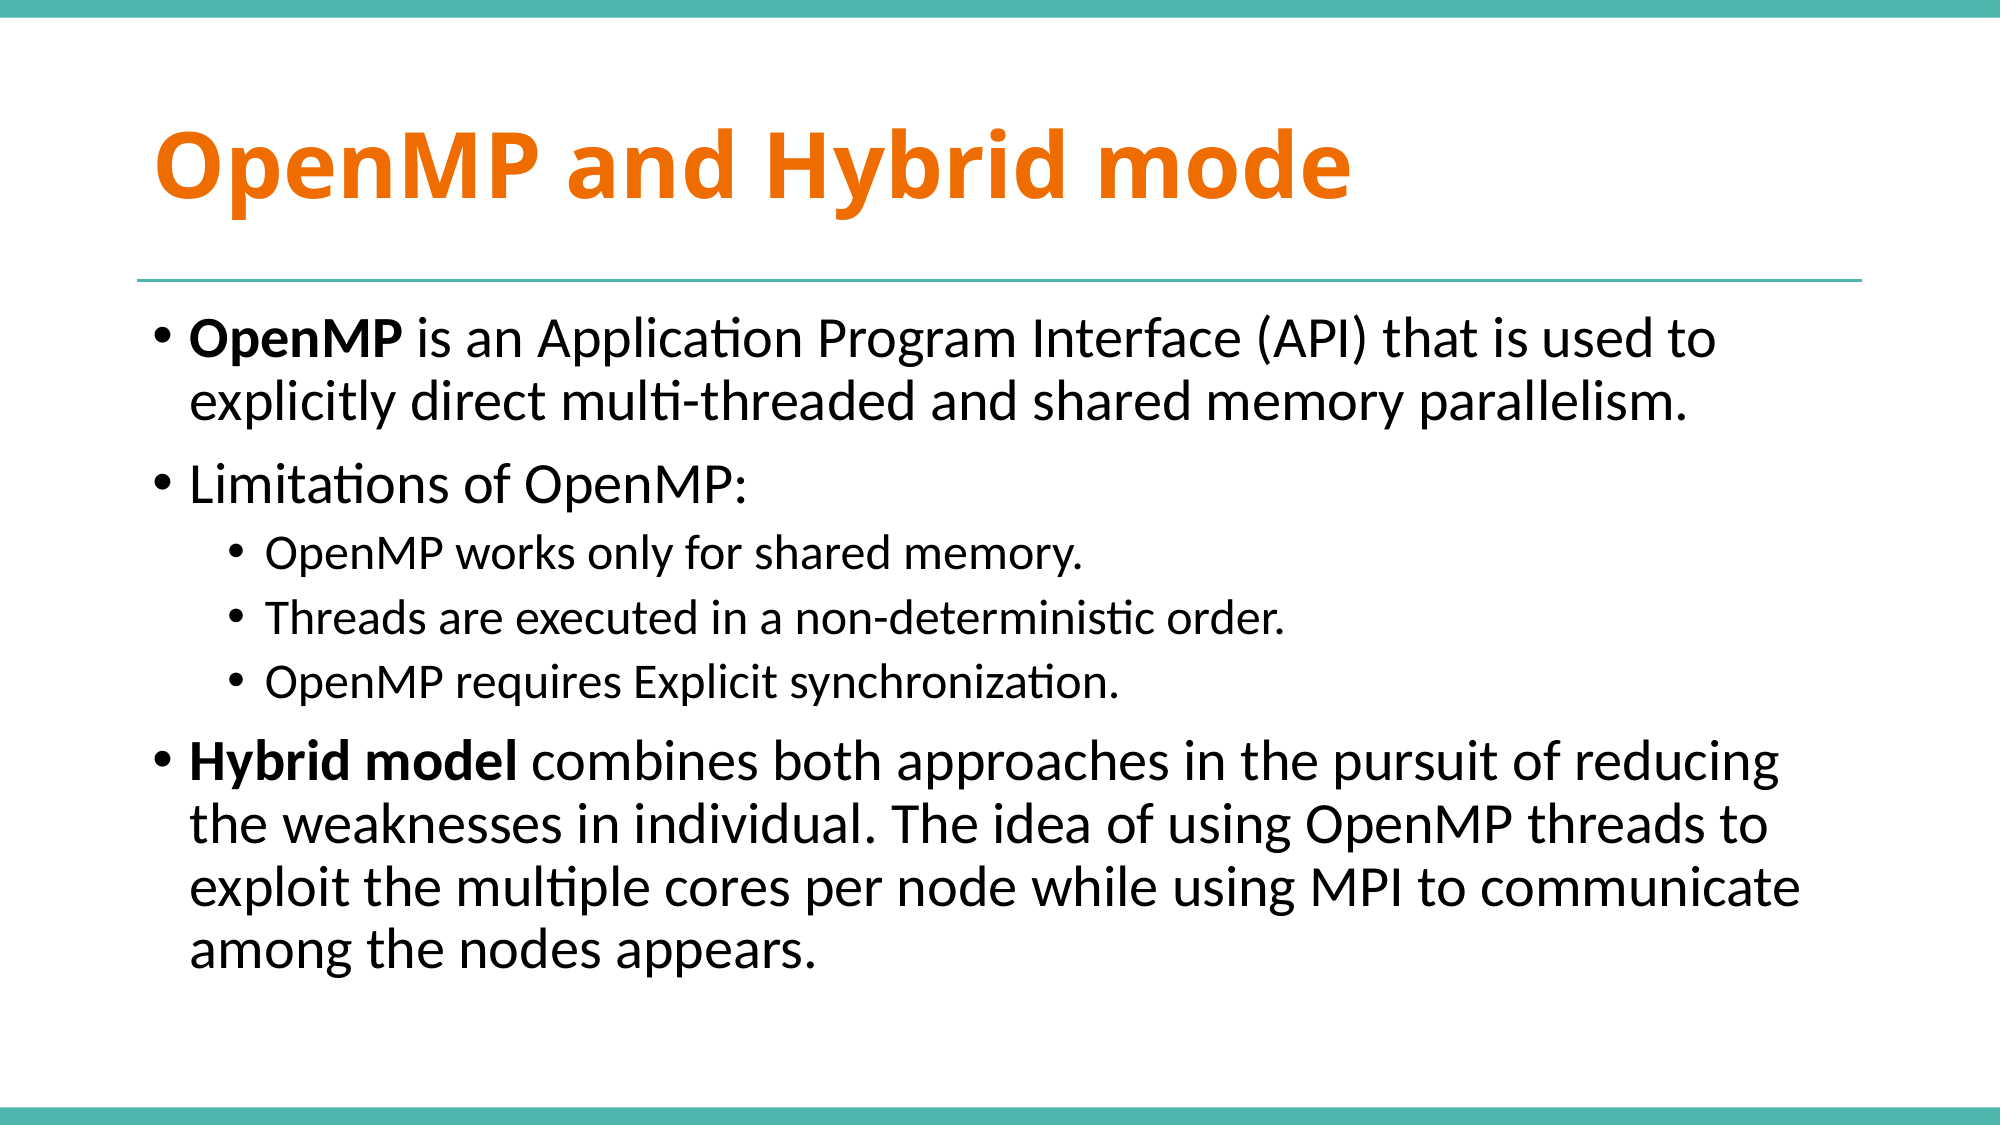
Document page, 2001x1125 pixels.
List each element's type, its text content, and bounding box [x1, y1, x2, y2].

text_box [0, 1106, 2000, 1125]
list OpenMP is an Application Program Interface (API) that is used to explicitly direct multi-threaded and shared memory parallelism. Limitations of OpenMP: OpenMP works only for shared memory. Threads are executed in a non-deterministic order. OpenMP requires Explicit synchronization. Hybrid model combines both approaches in the pursuit of reducing the weaknesses in individual. The idea of using OpenMP threads to exploit the multiple cores per node while using MPI to communicate among the nodes appears. [137, 299, 1863, 1014]
text_box [0, 0, 2000, 19]
title OpenMP and Hybrid mode [137, 59, 1863, 278]
